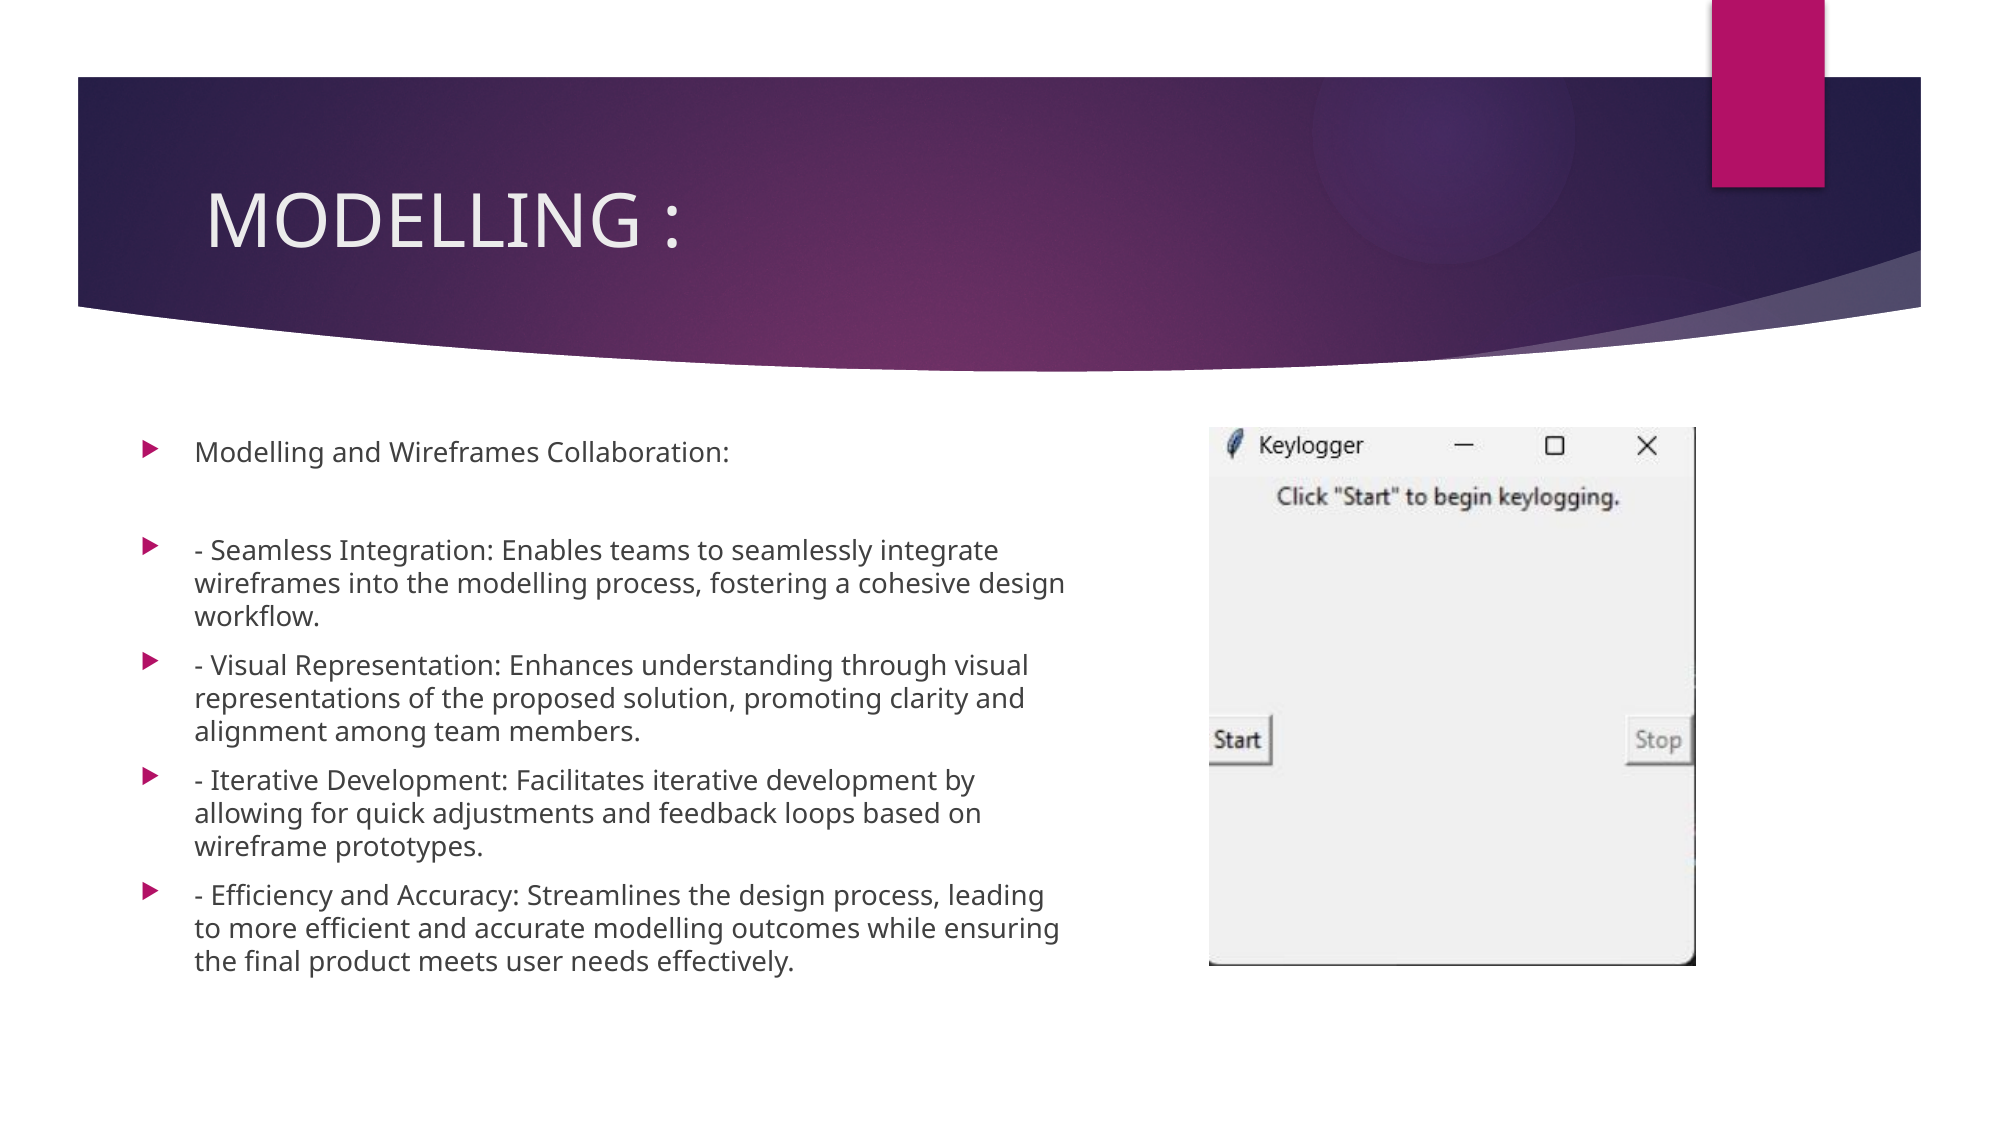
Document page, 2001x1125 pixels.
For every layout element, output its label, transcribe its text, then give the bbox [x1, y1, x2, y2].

title MODELLING : [189, 159, 1627, 276]
list Modelling and Wireframes Collaboration: - Seamless Integration: Enables teams to seamlessly integrate wireframes into the modelling process, fostering a cohesive design workflow. - Visual Representation: Enhances understanding through visual representations of the proposed solution, promoting clarity and alignment among team members. - Iterative Development: Facilitates iterative development by allowing for quick adjustments and feedback loops based on wireframe prototypes. - Efficiency and Accuracy: Streamlines the design process, leading to more efficient and accurate modelling outcomes while ensuring the final product meets user needs effectively. [125, 427, 1083, 989]
picture [1209, 427, 1696, 966]
